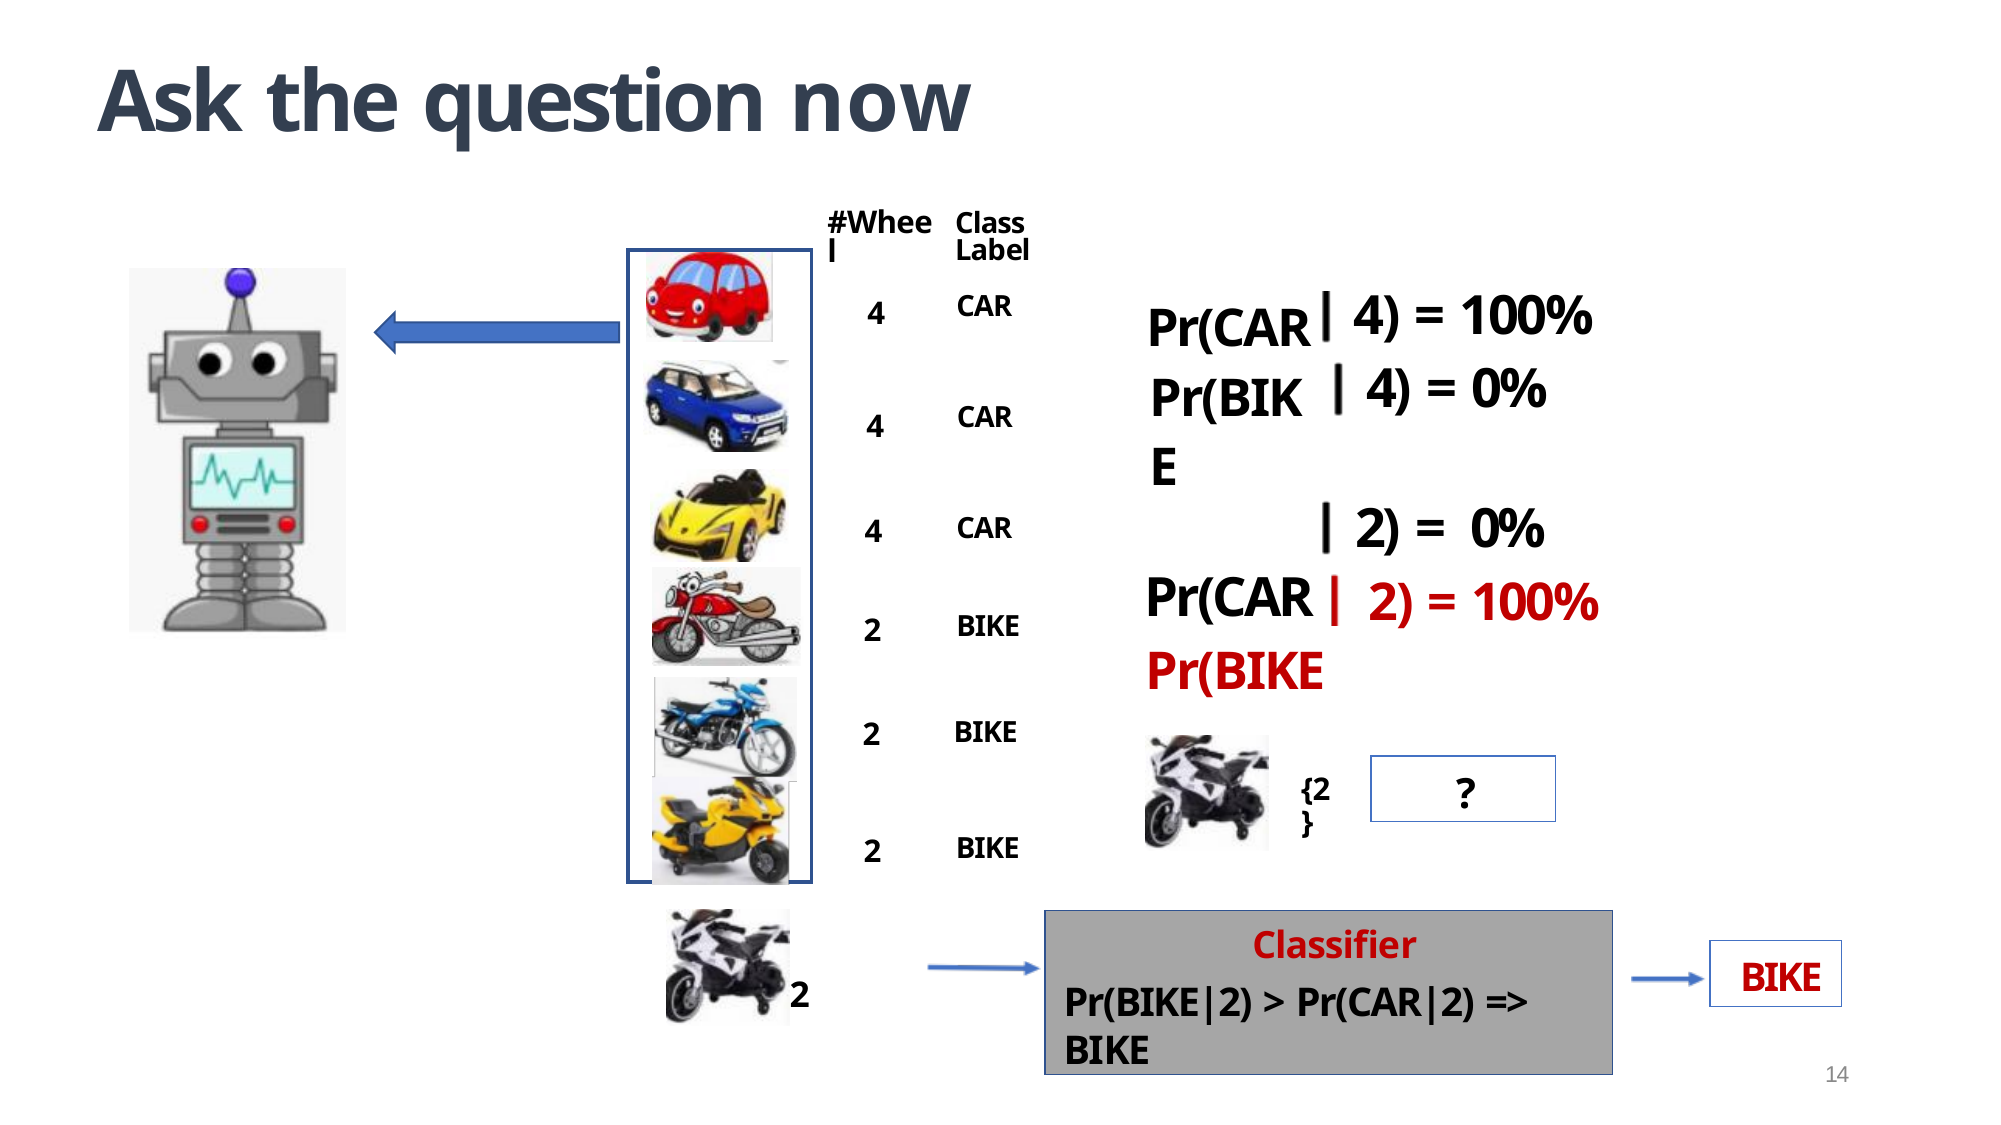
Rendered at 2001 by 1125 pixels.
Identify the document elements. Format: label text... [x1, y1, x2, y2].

table_header Classifier Pr(BIKE|2) > Pr(CAR|2) => BIKE [1046, 911, 1612, 1074]
text_box {2} [1299, 770, 1343, 809]
picture [1321, 291, 1344, 626]
picture [129, 268, 346, 640]
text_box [374, 311, 621, 353]
picture [652, 567, 804, 666]
text_box 14 [1821, 1060, 1850, 1090]
picture [927, 961, 1041, 977]
picture [652, 677, 797, 885]
table_header BIKE [1711, 941, 1841, 1006]
picture [1631, 971, 1706, 987]
text_box Class Label CAR CAR CAR BIKE BIKE BIKE [951, 209, 1106, 840]
text_box Pr(CAR Pr(BIKE Pr(CAR Pr(BIKE [1144, 285, 1326, 634]
picture [649, 469, 789, 562]
text_box 4) = 100% 4) = 0% 2) = 0% 2) = 100% [1351, 285, 1600, 634]
table_header [630, 252, 810, 880]
text_box #Wheel 4 4 4 2 2 2 [825, 208, 936, 843]
picture [1145, 735, 1269, 851]
picture [666, 909, 790, 1026]
picture [645, 252, 774, 342]
table_header ? [1372, 757, 1555, 821]
picture [643, 360, 789, 452]
text_box Ask the question now [97, 54, 1183, 151]
text_box 2 [664, 907, 886, 1028]
